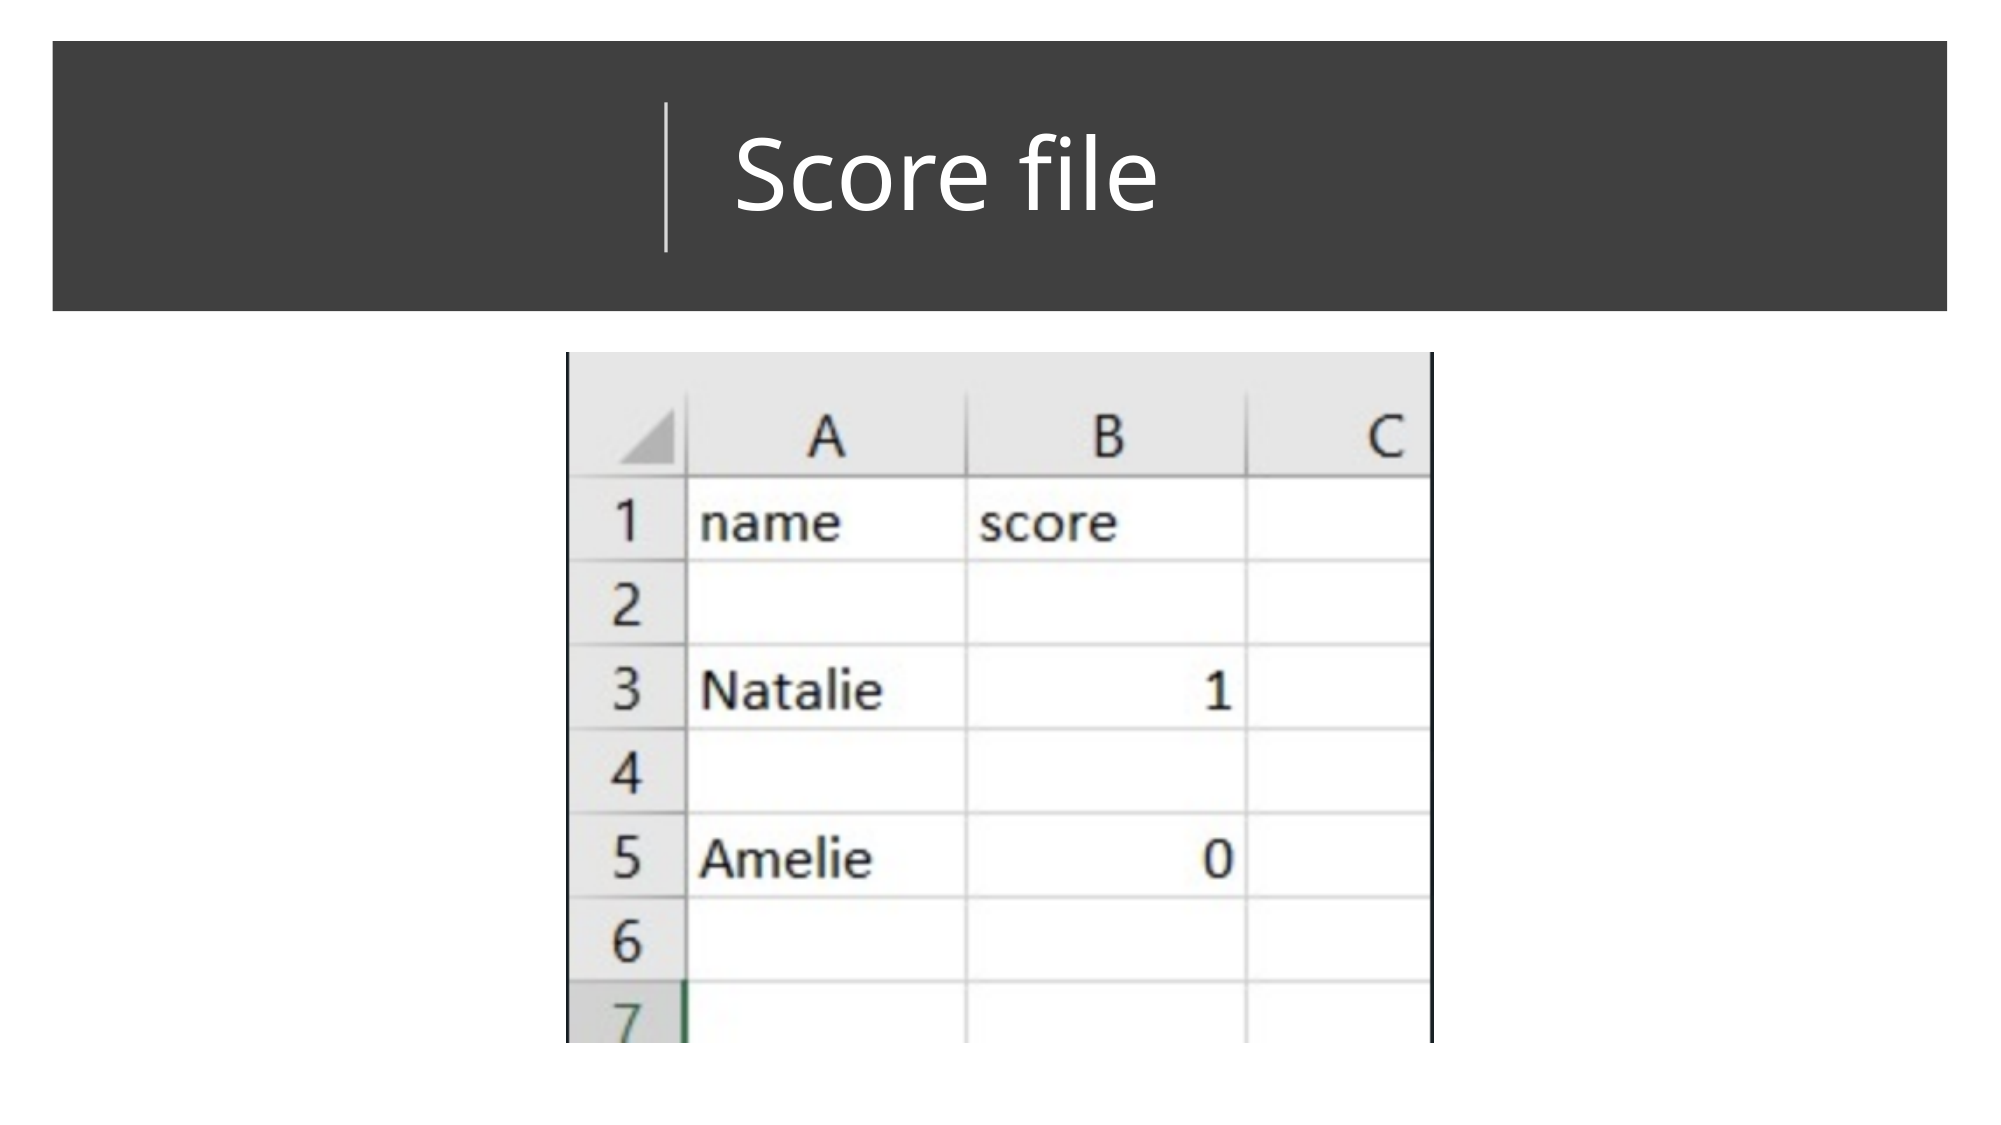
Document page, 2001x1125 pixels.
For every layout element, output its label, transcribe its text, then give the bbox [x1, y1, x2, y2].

title Score file [718, 74, 1863, 282]
picture [566, 352, 1434, 1043]
text_box [52, 40, 1948, 312]
